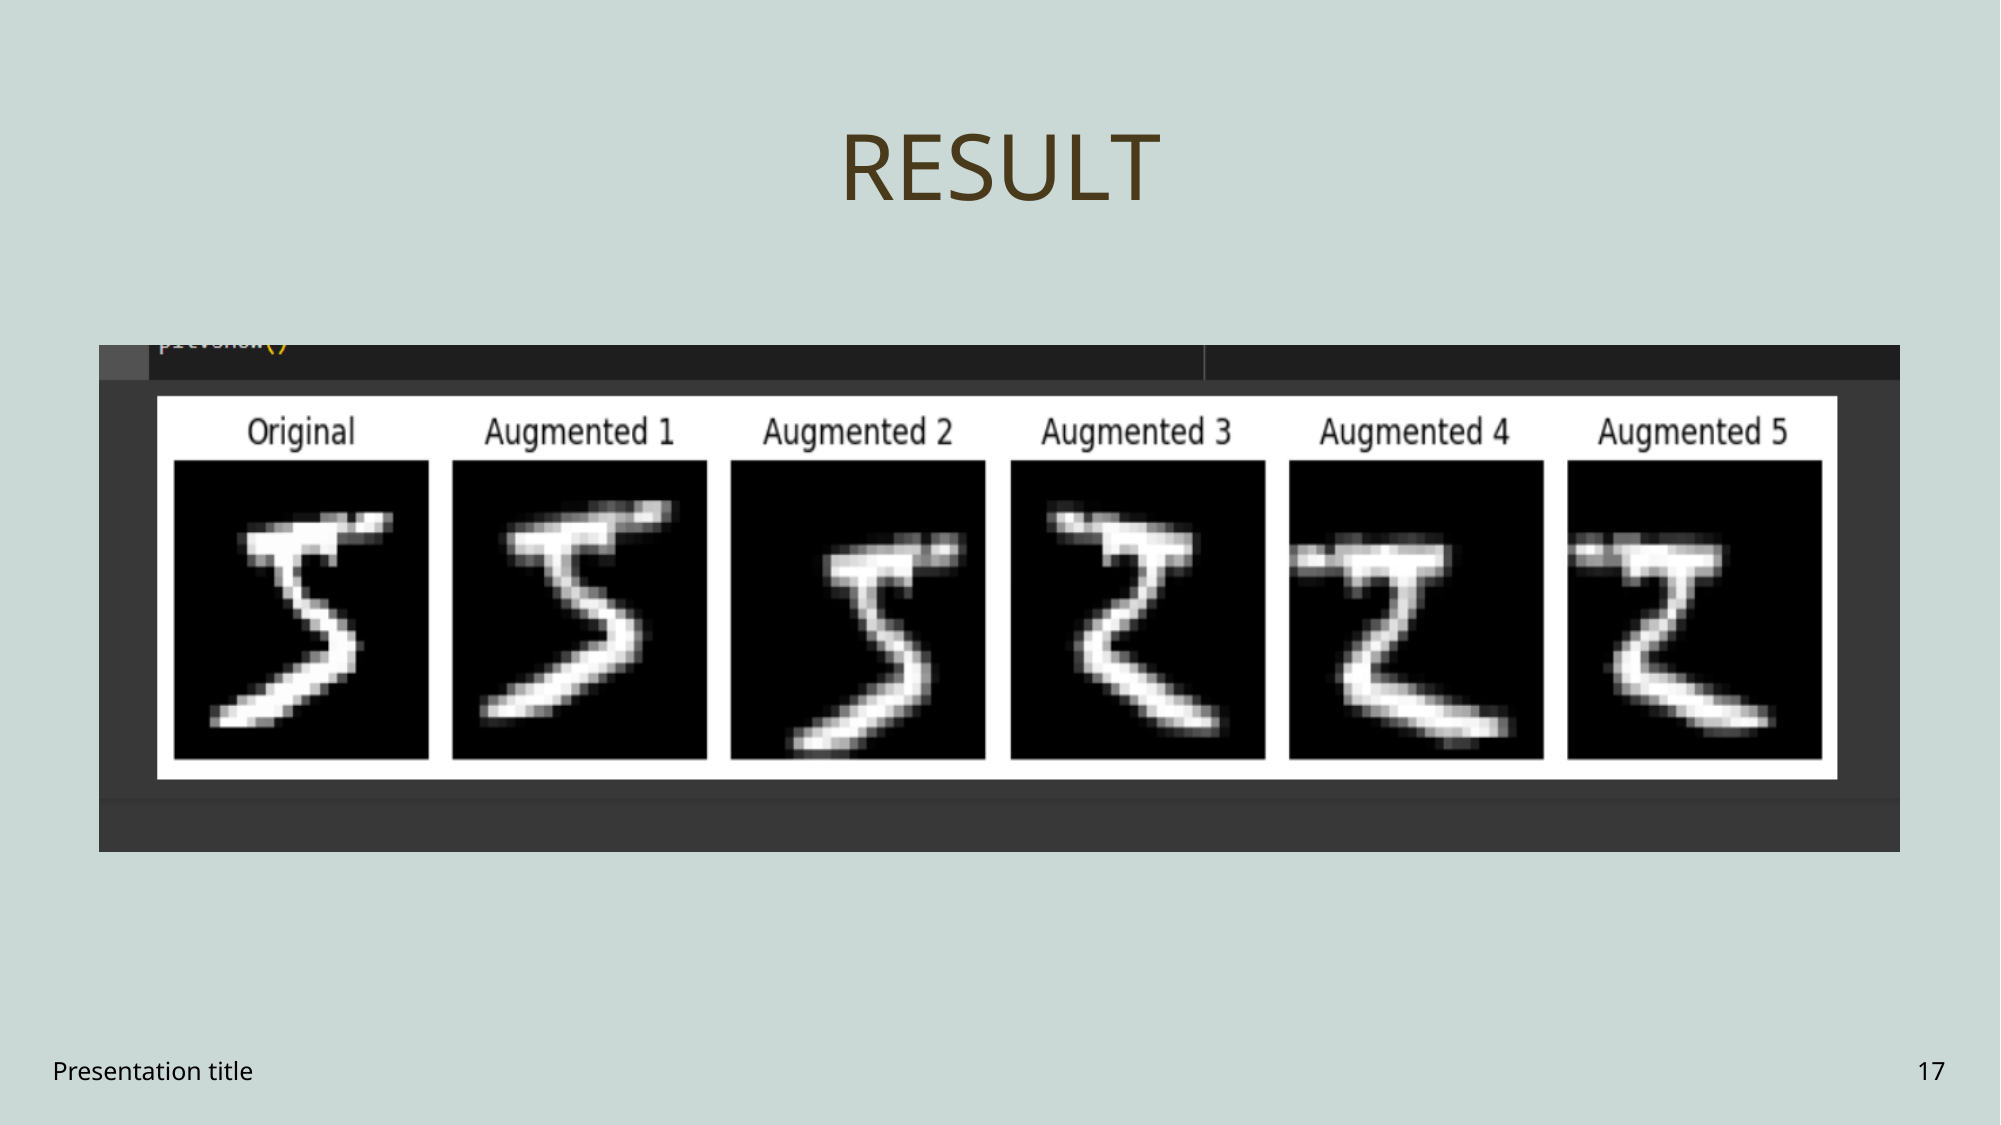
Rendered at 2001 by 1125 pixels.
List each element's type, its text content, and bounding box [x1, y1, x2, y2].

slide_number 17 [1510, 1042, 1961, 1103]
footer Presentation title [37, 1042, 713, 1103]
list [99, 345, 1900, 852]
title RESULT [137, 62, 1863, 280]
